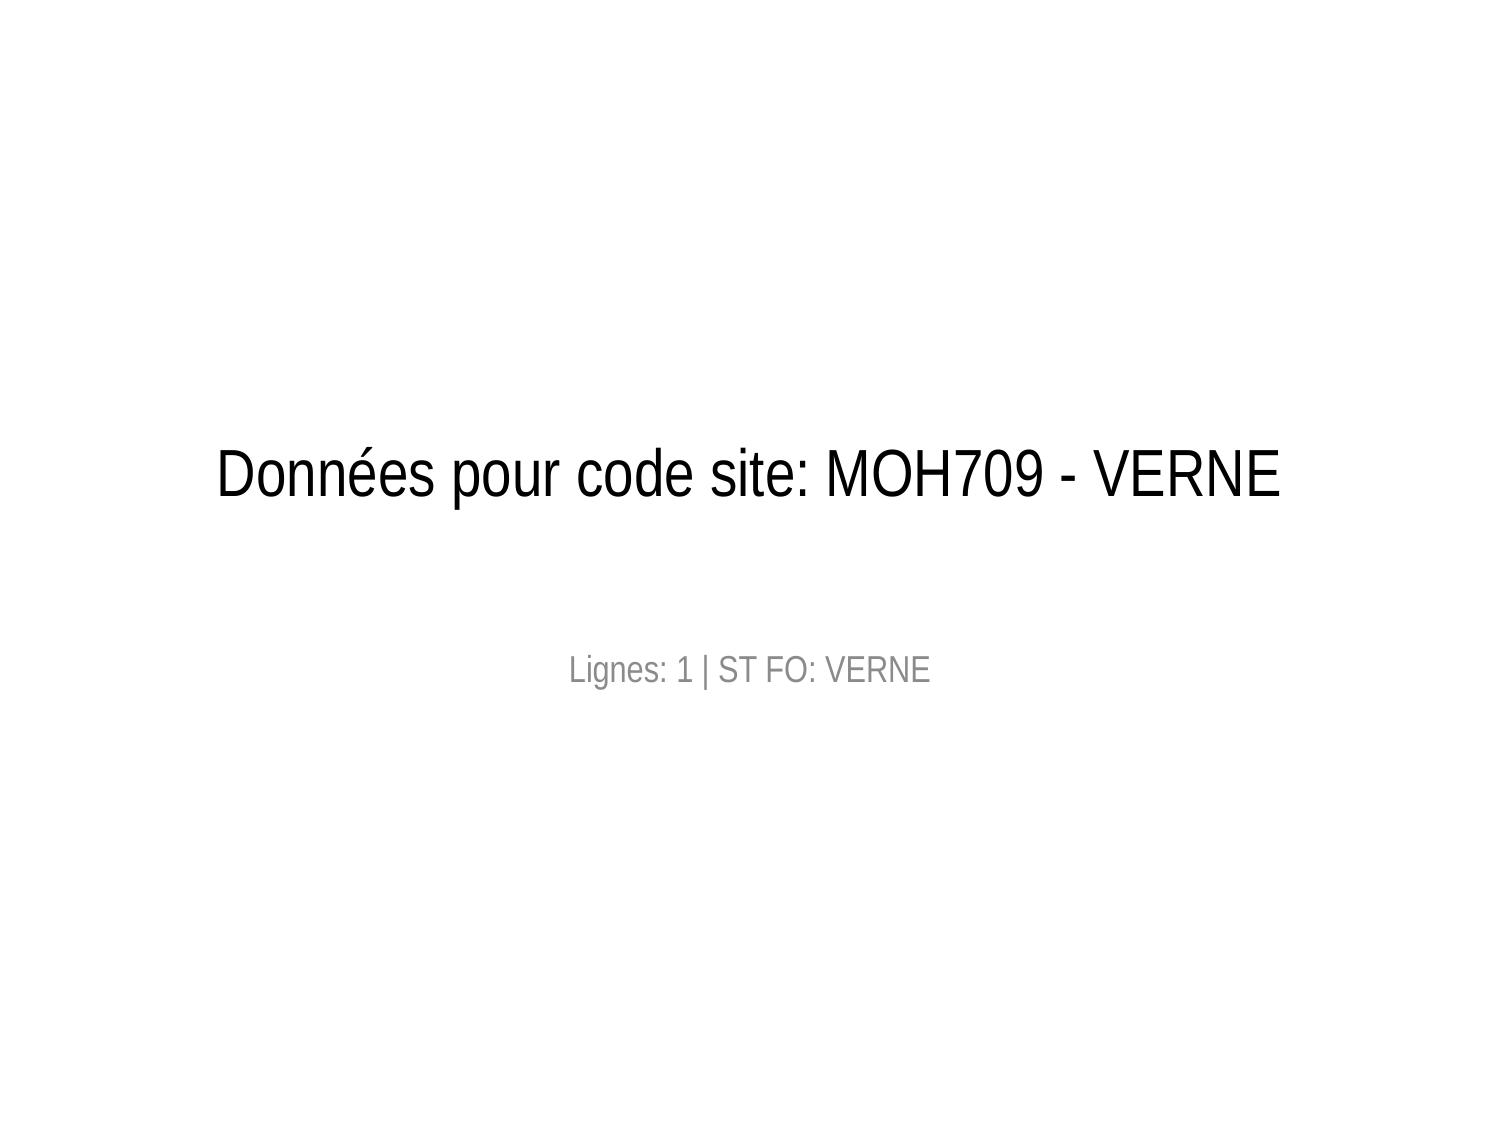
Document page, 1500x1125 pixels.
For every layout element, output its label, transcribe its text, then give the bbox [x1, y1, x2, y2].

title Données pour code site: MOH709 - VERNE [112, 349, 1388, 591]
subtitle Lignes: 1 | ST FO: VERNE [225, 637, 1275, 925]
